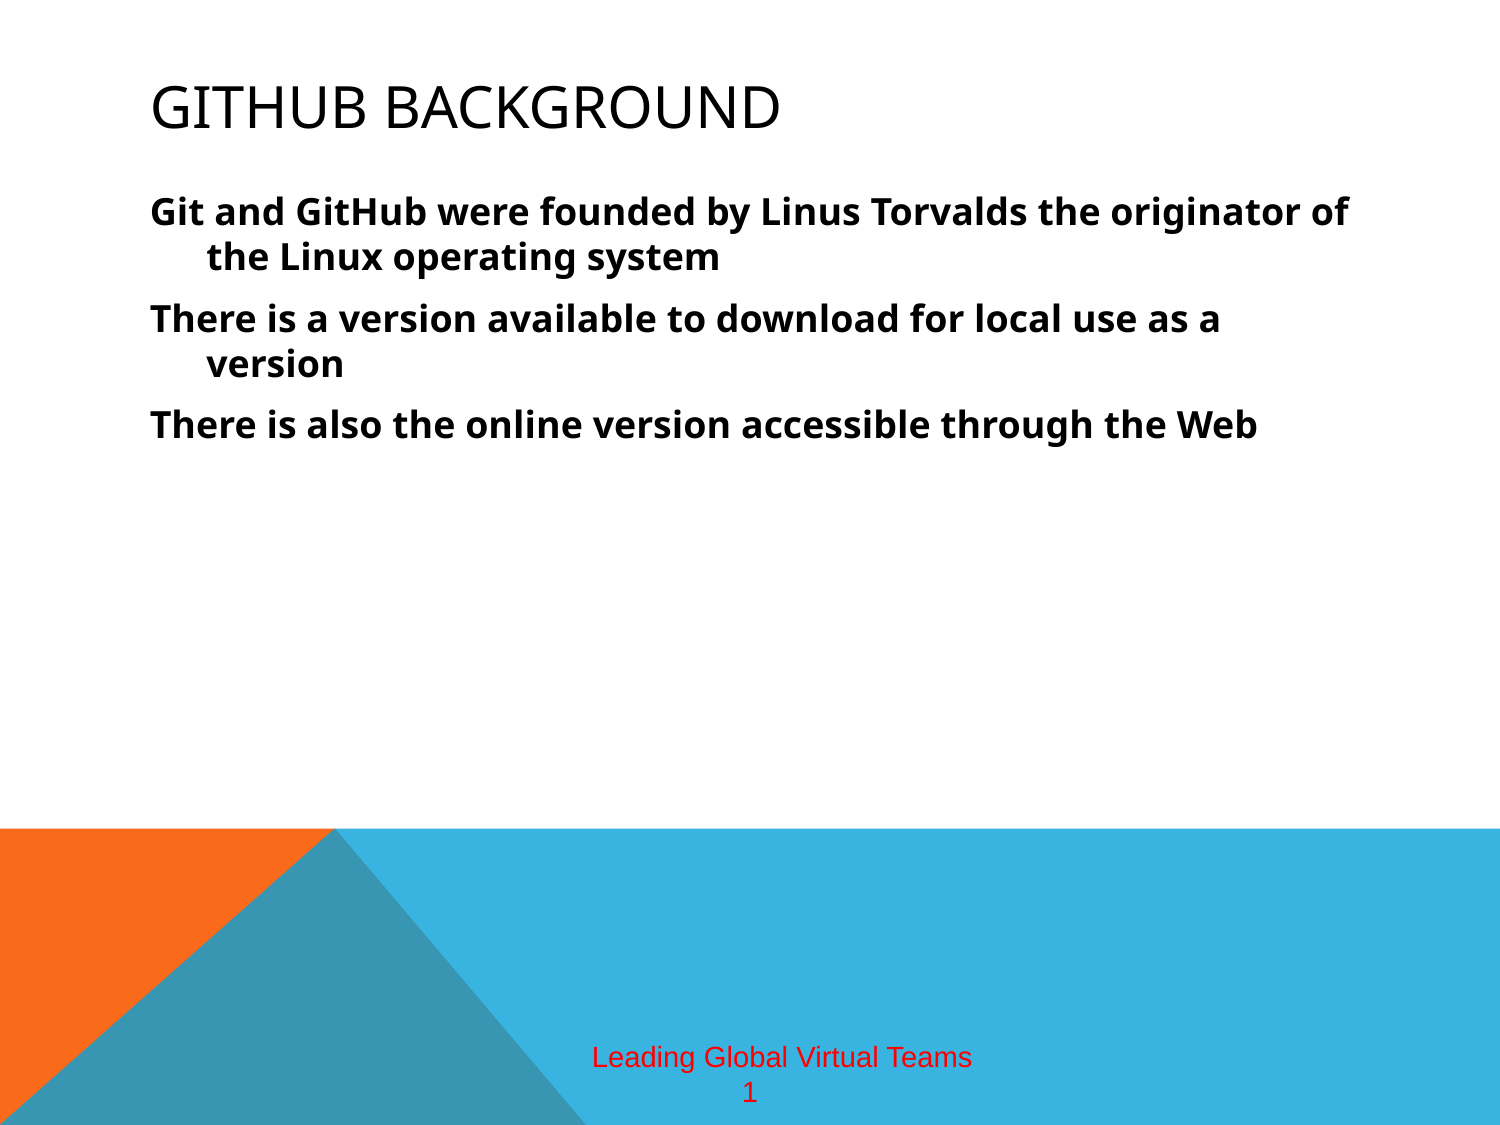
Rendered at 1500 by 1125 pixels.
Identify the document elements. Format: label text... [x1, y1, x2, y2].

title GitHub background [134, 59, 1369, 150]
list Git and GitHub were founded by Linus Torvalds the originator of the Linux operating system There is a version available to download for local use as a version There is also the online version accessible through the Web [134, 180, 1369, 768]
